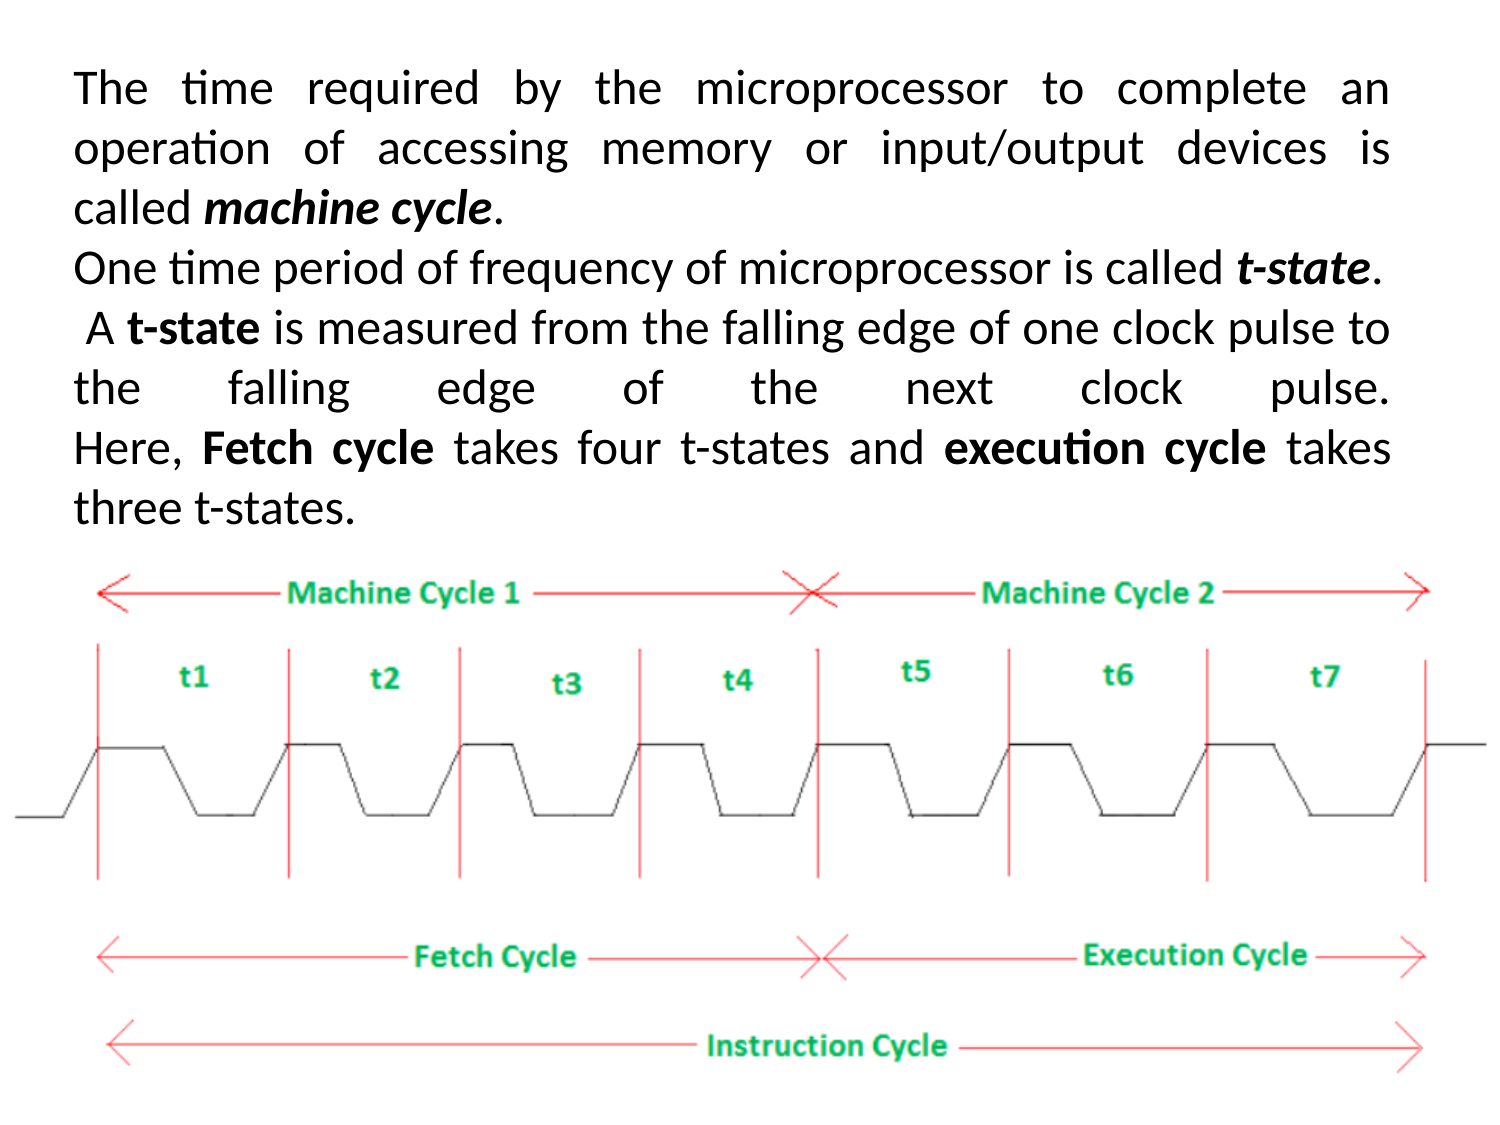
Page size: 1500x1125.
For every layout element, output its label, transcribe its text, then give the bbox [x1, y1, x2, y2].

text_box The time required by the microprocessor to complete an operation of accessing memory or input/output devices is called machine cycle. One time period of frequency of microprocessor is called t-state. A t-state is measured from the falling edge of one clock pulse to the falling edge of the next clock pulse. Here, Fetch cycle takes four t-states and execution cycle takes three t-states. [58, 46, 1407, 540]
picture [0, 542, 1499, 1125]
